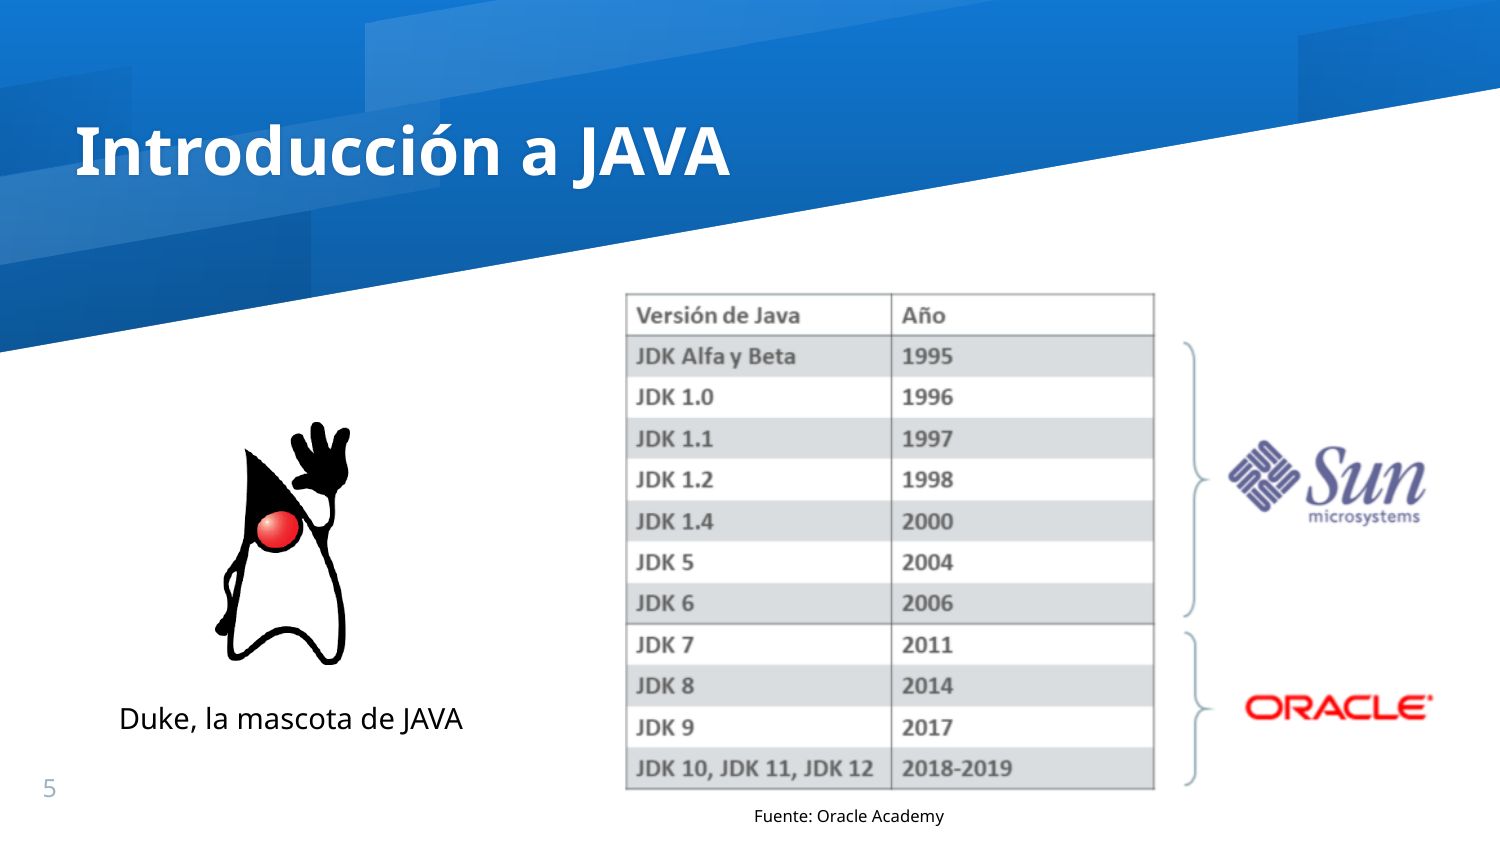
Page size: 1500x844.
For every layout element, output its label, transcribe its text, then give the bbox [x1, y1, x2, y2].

slide_number ‹#› [42, 766, 122, 807]
picture [214, 421, 350, 665]
text_box Fuente: Oracle Academy [739, 815, 1088, 832]
text_box Duke, la mascota de JAVA [103, 685, 536, 745]
picture [584, 265, 1461, 808]
title Introducción a JAVA [75, 0, 975, 298]
